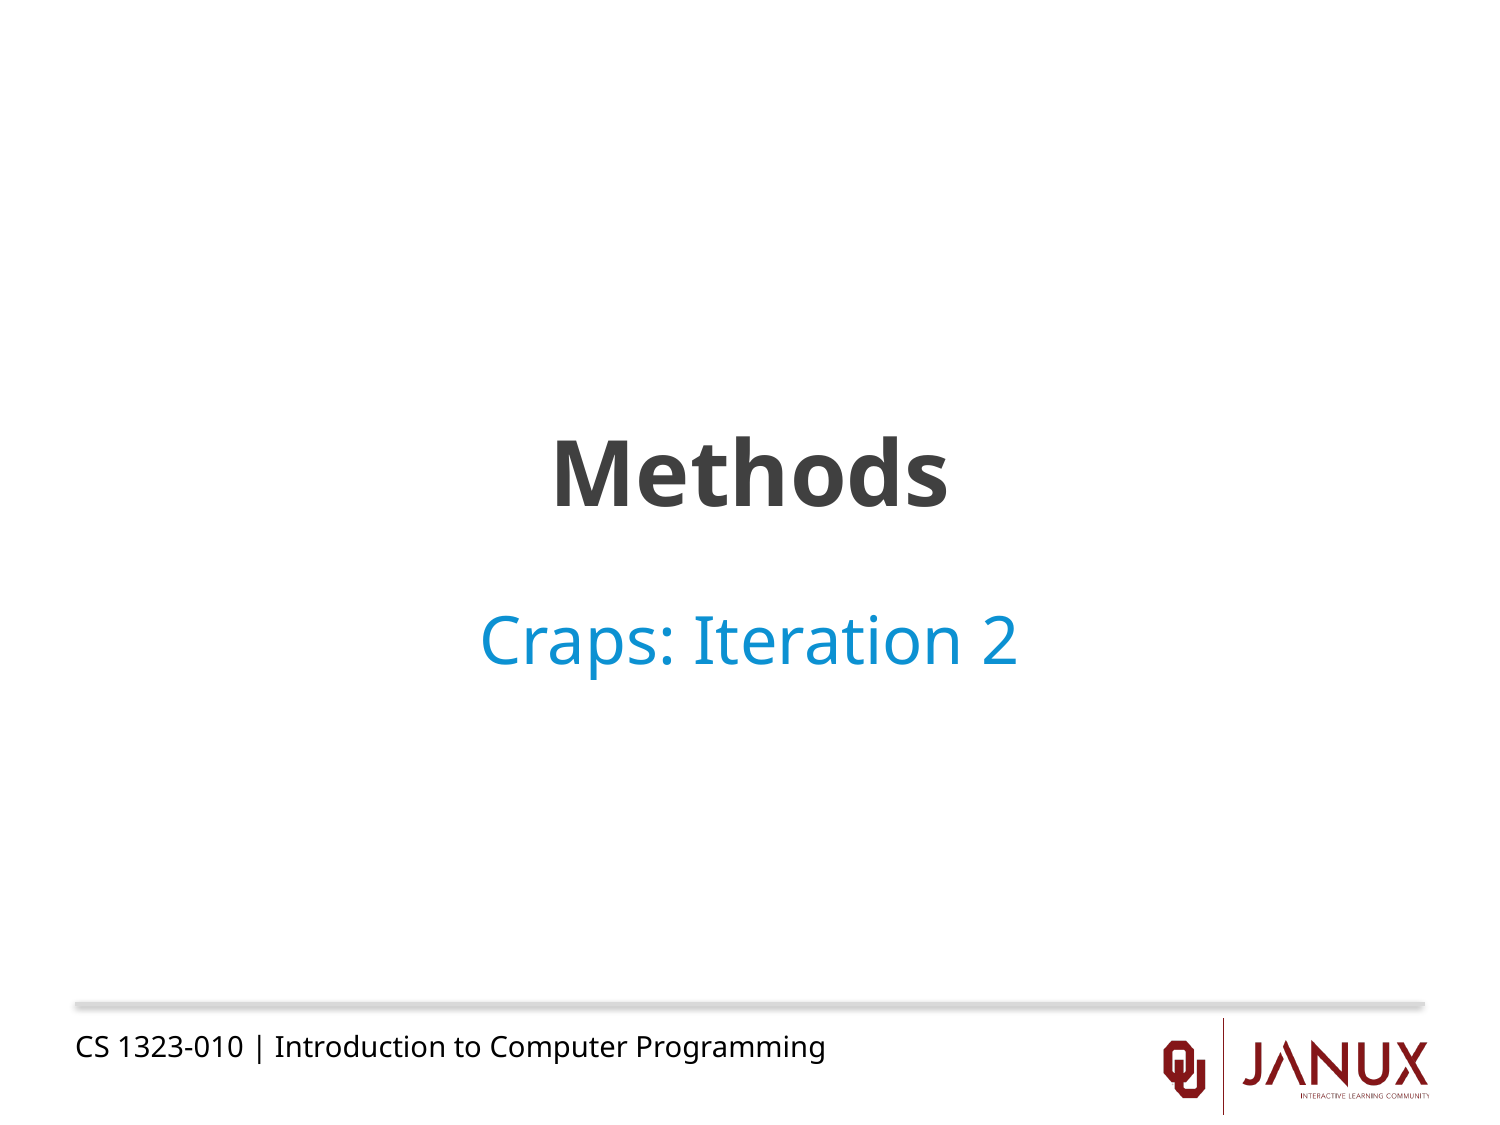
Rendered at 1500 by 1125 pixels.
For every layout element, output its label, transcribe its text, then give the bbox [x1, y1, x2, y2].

title Methods [112, 349, 1388, 591]
subtitle Craps: Iteration 2 [225, 590, 1275, 885]
